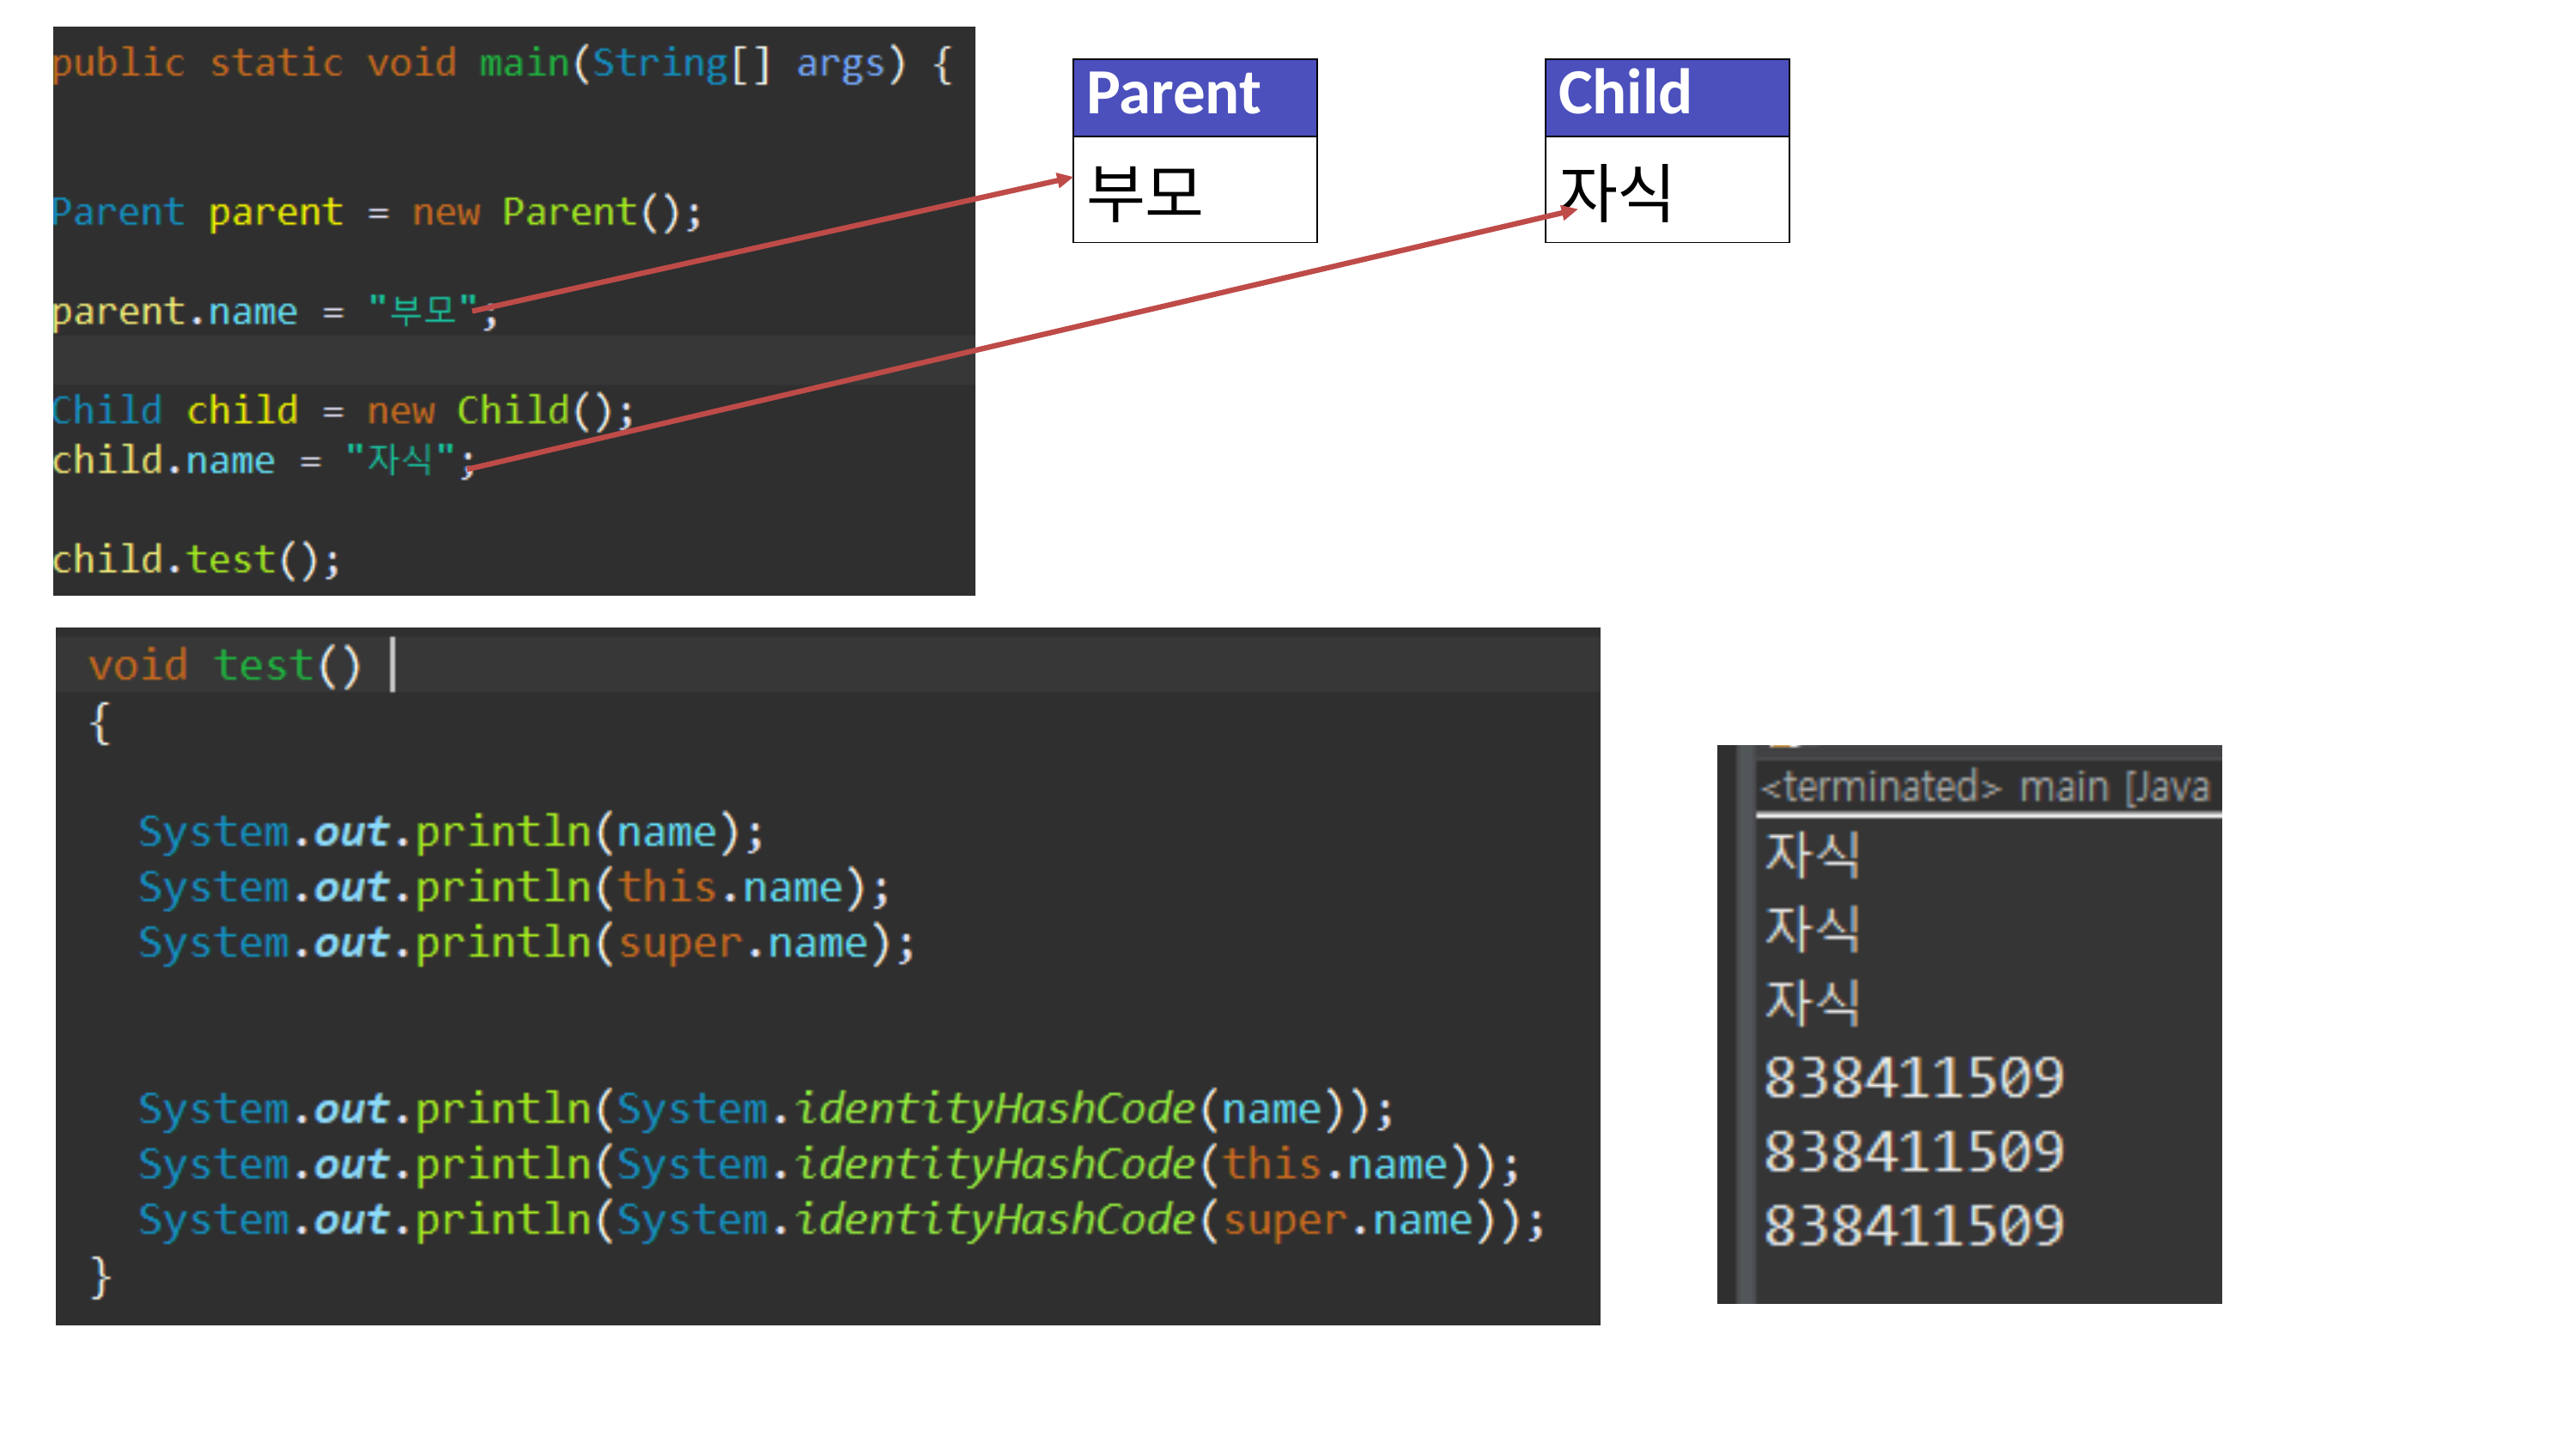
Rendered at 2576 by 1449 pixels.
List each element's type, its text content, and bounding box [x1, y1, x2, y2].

table_header Parent [1074, 60, 1316, 136]
table_header Child [1546, 60, 1789, 136]
picture [1716, 745, 2222, 1305]
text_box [466, 209, 1578, 470]
picture [55, 627, 1601, 1325]
table_cell 자식 [1546, 137, 1789, 242]
picture [53, 26, 975, 596]
table_cell 부모 [1074, 137, 1316, 208]
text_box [471, 176, 1074, 208]
